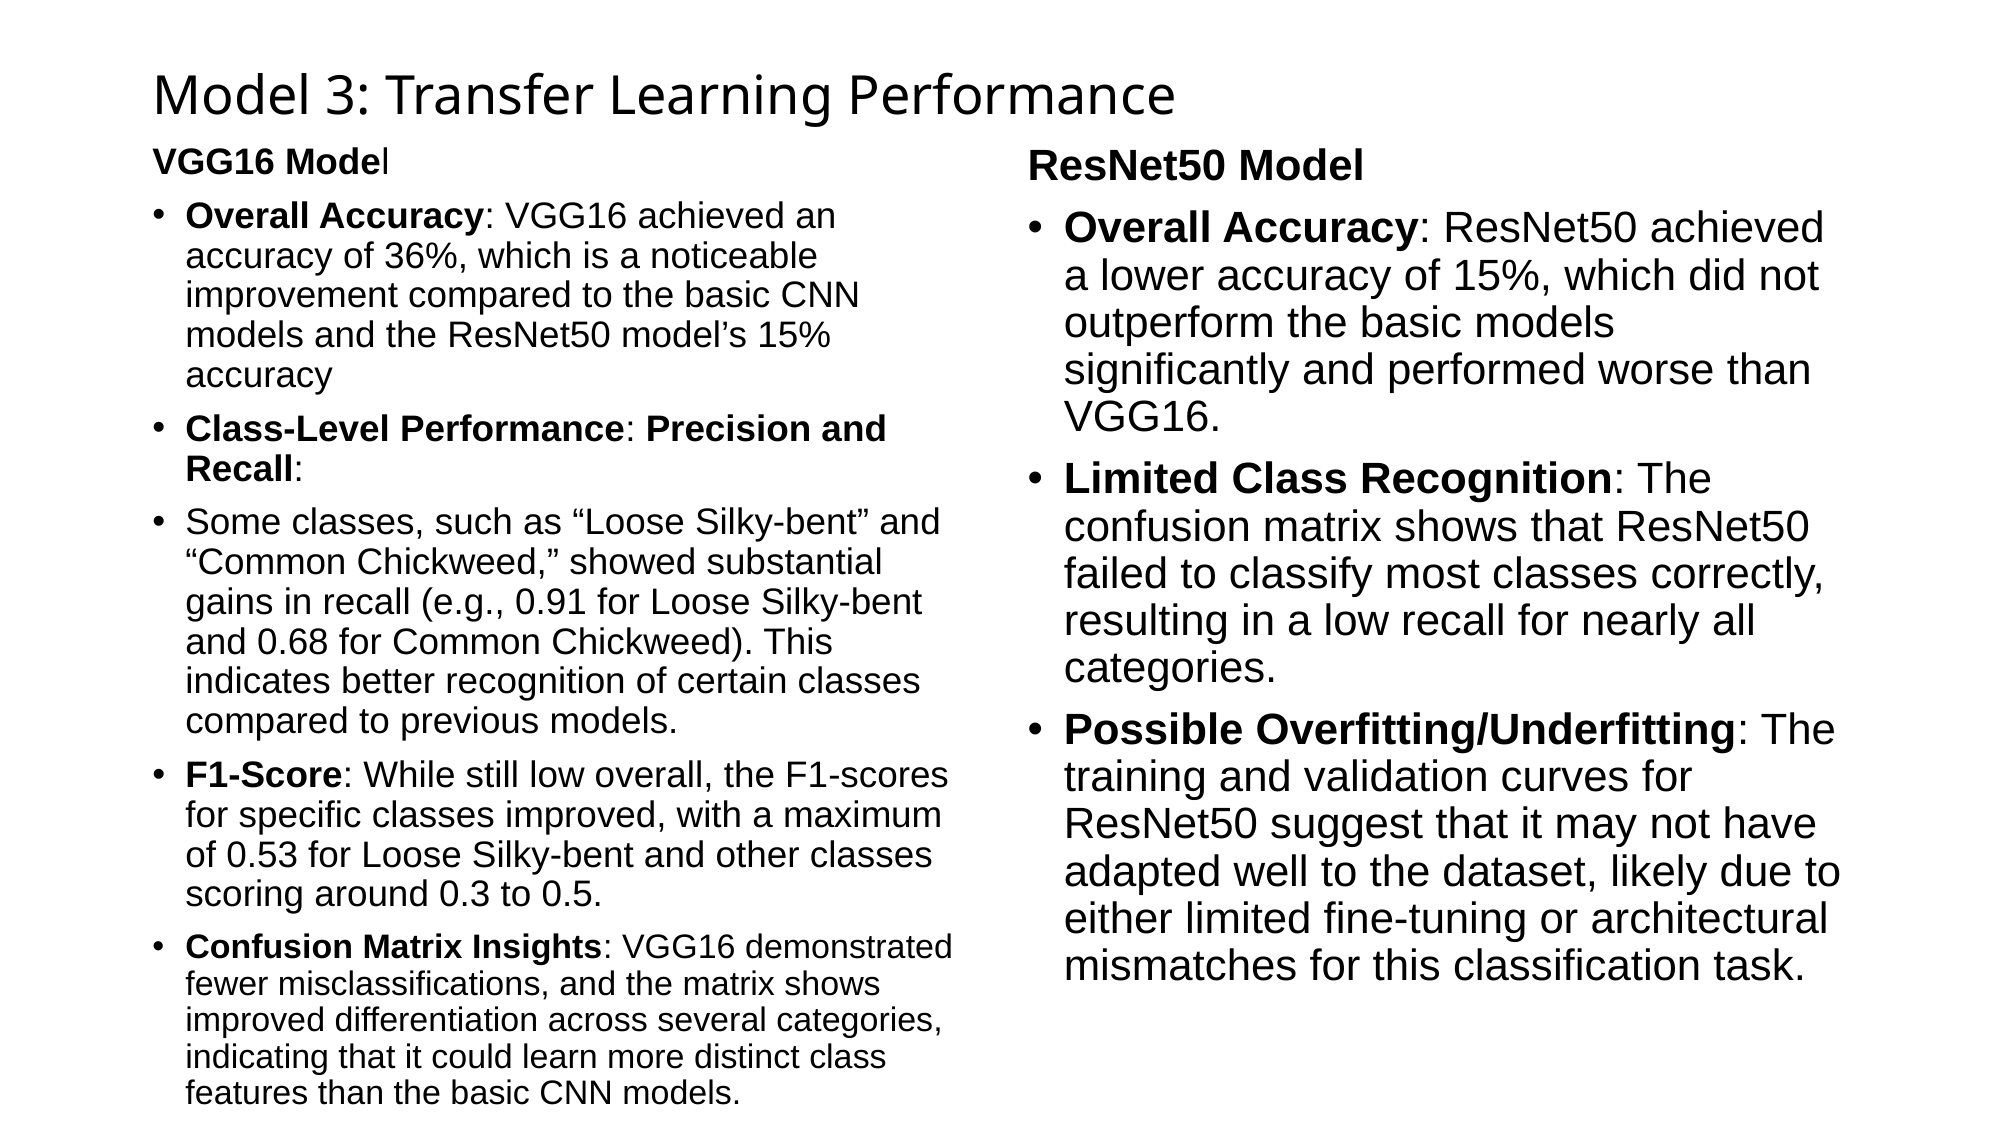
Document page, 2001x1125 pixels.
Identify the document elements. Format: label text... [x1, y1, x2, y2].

title Model 3: Transfer Learning Performance [137, 59, 1863, 136]
list ResNet50 Model Overall Accuracy: ResNet50 achieved a lower accuracy of 15%, which did not outperform the basic models significantly and performed worse than VGG16. Limited Class Recognition: The confusion matrix shows that ResNet50 failed to classify most classes correctly, resulting in a low recall for nearly all categories. Possible Overfitting/Underfitting: The training and validation curves for ResNet50 suggest that it may not have adapted well to the dataset, likely due to either limited fine-tuning or architectural mismatches for this classification task. [1012, 135, 1863, 1014]
list VGG16 Model Overall Accuracy: VGG16 achieved an accuracy of 36%, which is a noticeable improvement compared to the basic CNN models and the ResNet50 model’s 15% accuracy Class-Level Performance: Precision and Recall: Some classes, such as “Loose Silky-bent” and “Common Chickweed,” showed substantial gains in recall (e.g., 0.91 for Loose Silky-bent and 0.68 for Common Chickweed). This indicates better recognition of certain classes compared to previous models. F1-Score: While still low overall, the F1-scores for specific classes improved, with a maximum of 0.53 for Loose Silky-bent and other classes scoring around 0.3 to 0.5. Confusion Matrix Insights: VGG16 demonstrated fewer misclassifications, and the matrix shows improved differentiation across several categories, indicating that it could learn more distinct class features than the basic CNN models. [137, 135, 988, 1125]
